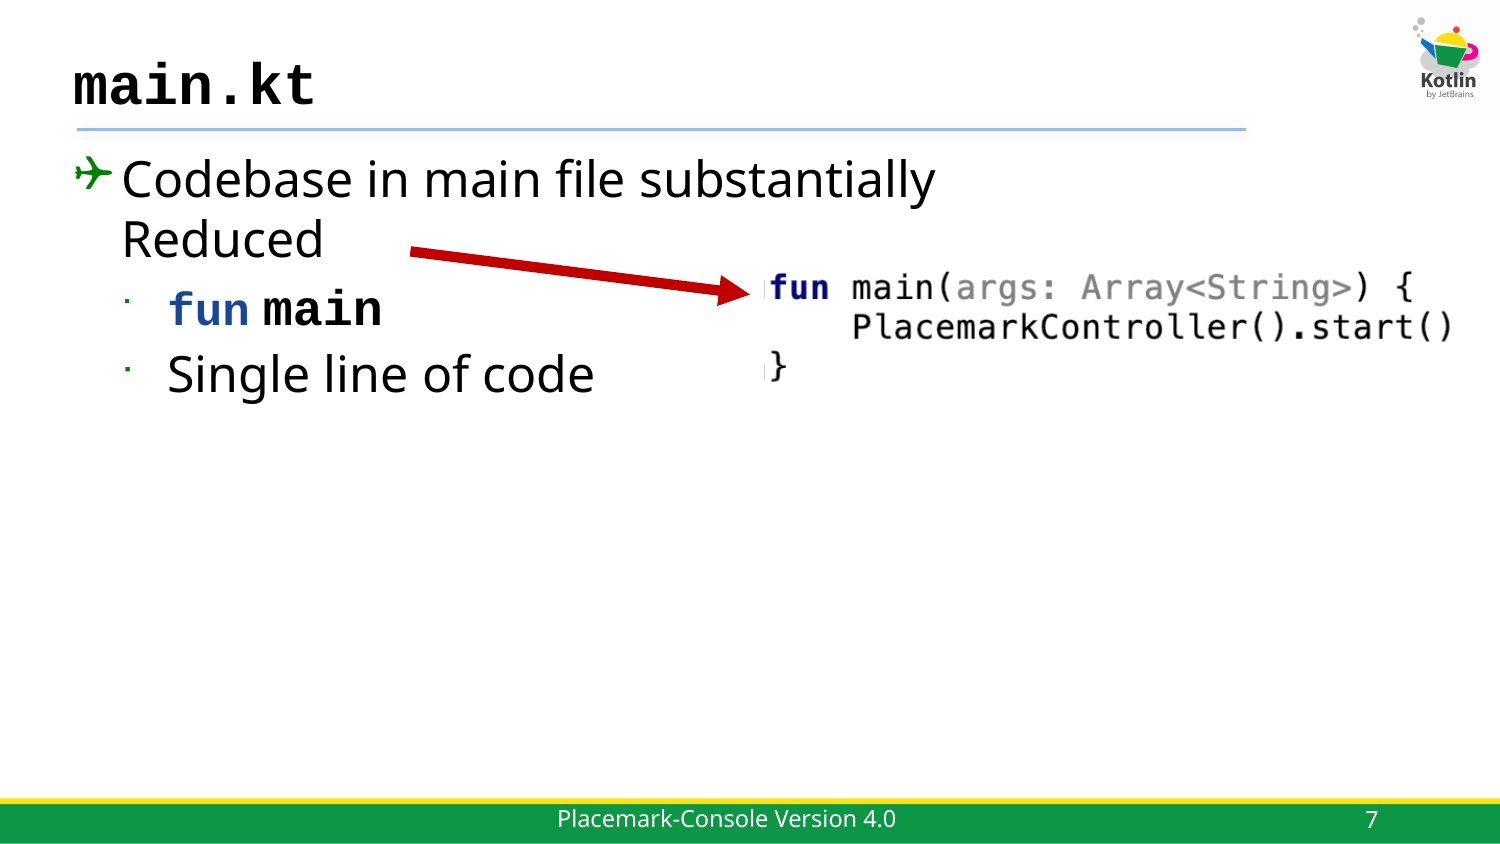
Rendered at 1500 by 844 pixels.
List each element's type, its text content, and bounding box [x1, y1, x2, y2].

footer Placemark-Console Version 4.0 [527, 802, 927, 843]
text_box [410, 251, 751, 295]
picture [1398, 2, 1500, 118]
list Codebase in main file substantially Reduced fun main Single line of code [64, 137, 1092, 844]
title main.kt [64, 0, 1341, 126]
slide_number 7 [1074, 799, 1388, 844]
picture [764, 251, 1480, 392]
